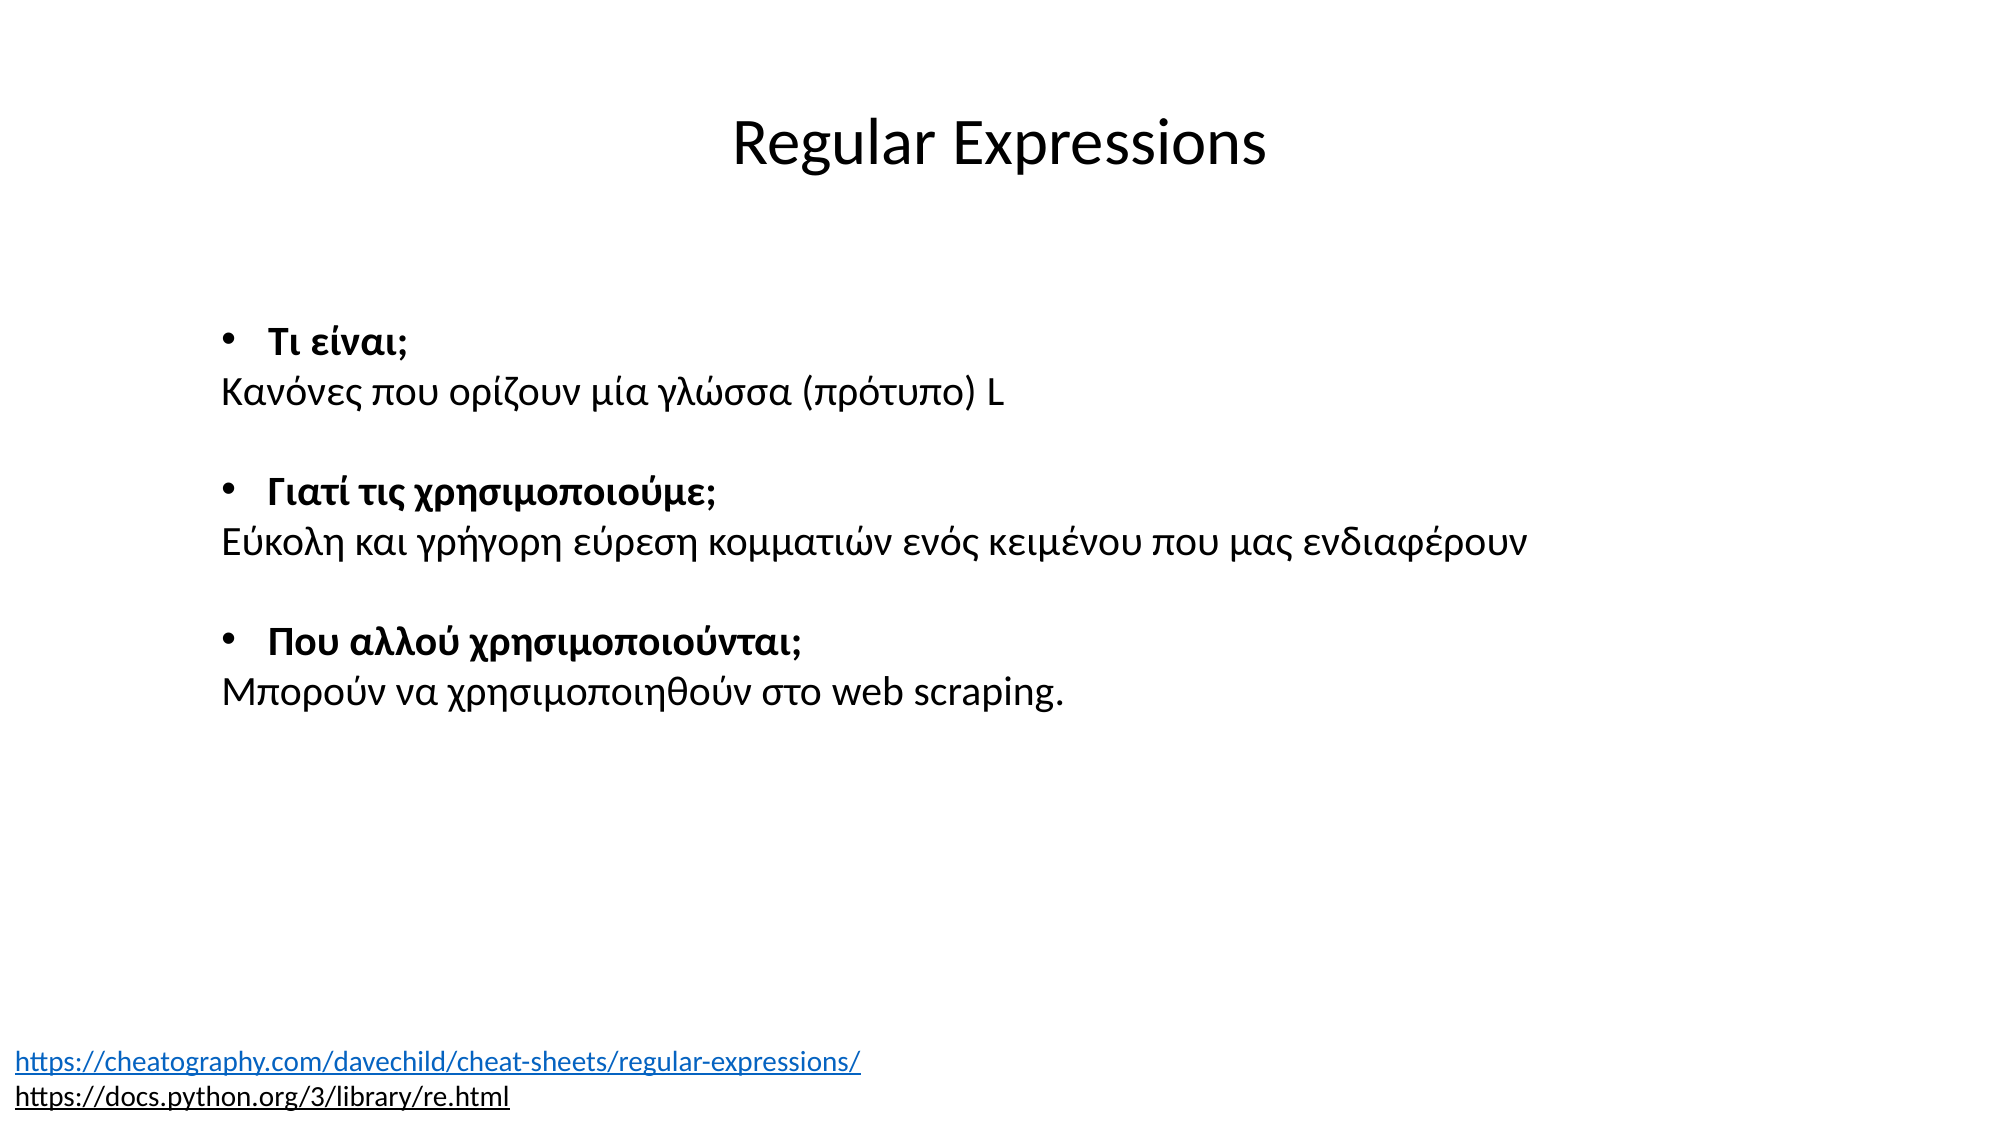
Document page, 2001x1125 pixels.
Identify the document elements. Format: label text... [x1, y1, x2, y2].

text_box Τι είναι; Κανόνες που ορίζουν μία γλώσσα (πρότυπο) L Γιατί τις χρησιμοποιούμε; Εύκολη και γρήγορη εύρεση κομματιών ενός κειμένου που μας ενδιαφέρουν Που αλλού χρησιμοποιούνται; Μπορούν να χρησιμοποιηθούν στο web scraping. [206, 306, 1794, 721]
text_box https://cheatography.com/davechild/cheat-sheets/regular-expressions/ https://docs.python.org/3/library/re.html [0, 1034, 1001, 1120]
text_box Regular Expressions [0, 90, 2000, 185]
